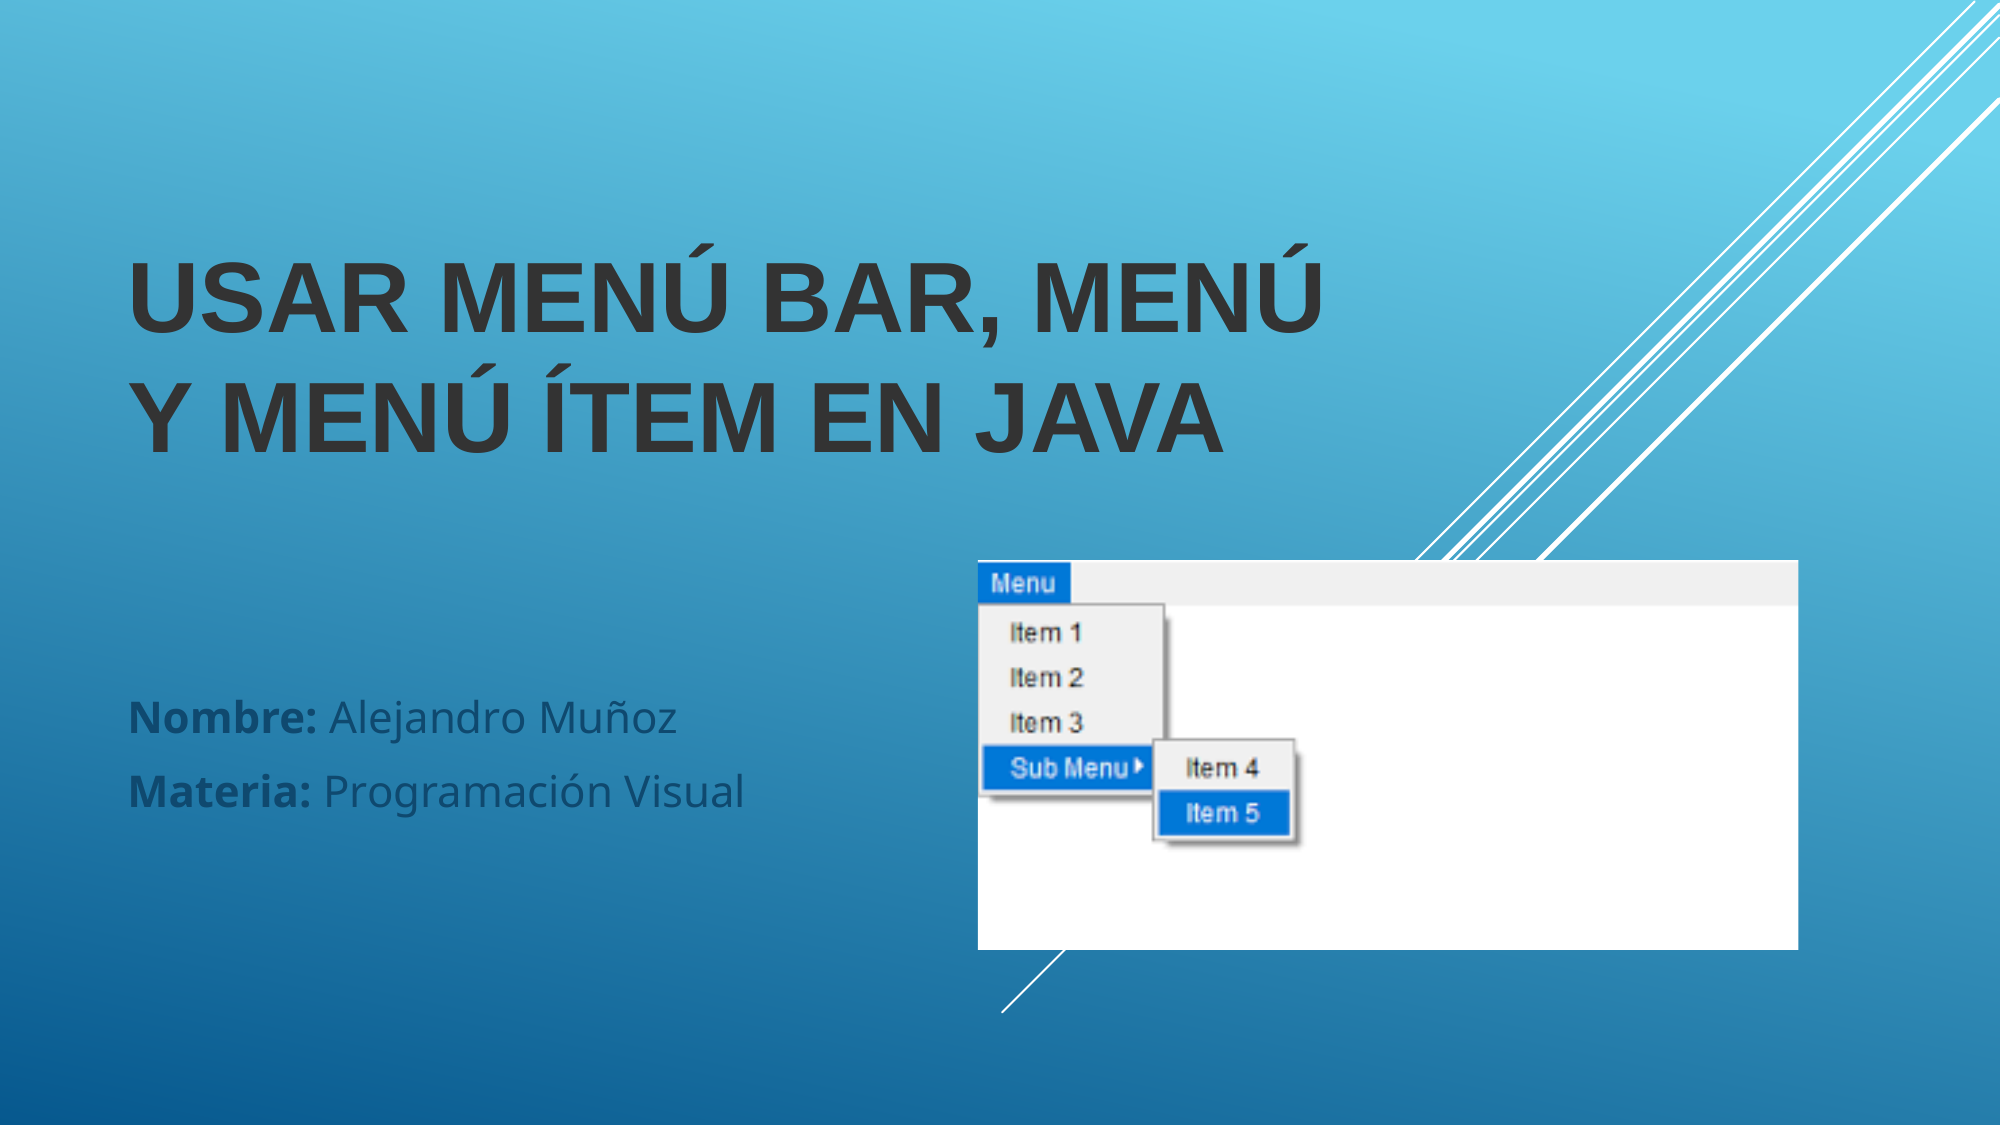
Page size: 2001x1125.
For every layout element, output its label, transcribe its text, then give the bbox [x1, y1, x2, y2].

picture [977, 559, 1799, 951]
subtitle Nombre: Alejandro Muñoz Materia: Programación Visual [112, 630, 977, 950]
title Usar Menú Bar, Menú y Menú Ítem en Java [112, 112, 1425, 600]
